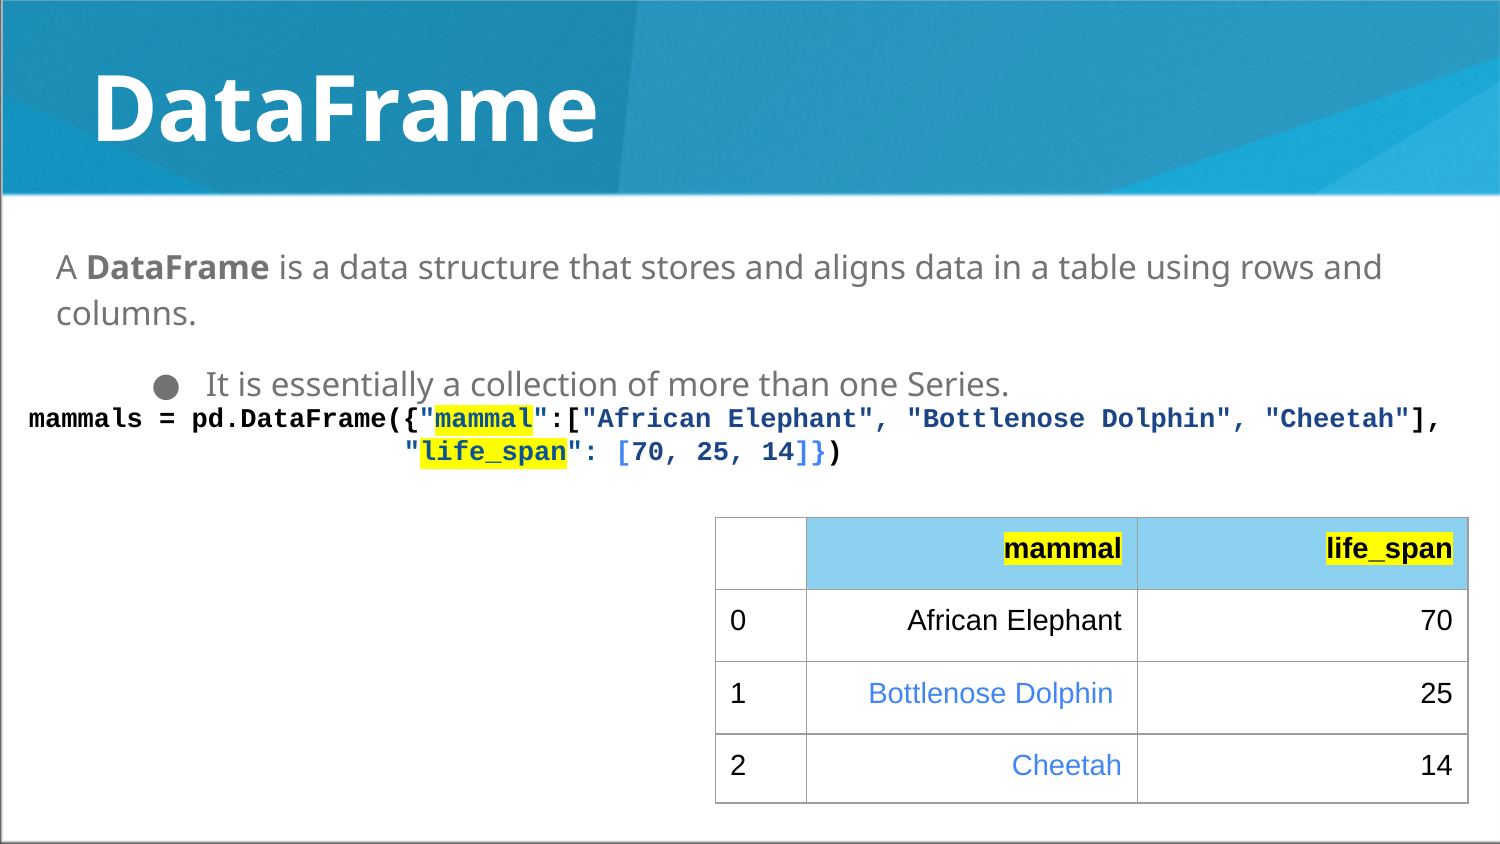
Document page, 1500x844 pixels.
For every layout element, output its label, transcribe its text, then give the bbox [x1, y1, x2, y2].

picture [0, 0, 1500, 844]
table_cell 2 [716, 735, 806, 802]
list A DataFrame is a data structure that stores and aligns data in a table using rows and columns. It is essentially a collection of more than one Series. [40, 225, 1468, 385]
title DataFrame [75, 33, 1425, 175]
table_cell Bottlenose Dolphin [807, 662, 1137, 733]
list A DataFrame is a data structure that stores and aligns data in a table using rows and columns. It is essentially a collection of more than one Series. [40, 481, 1468, 788]
table_cell 0 [716, 590, 806, 661]
table_cell 25 [1138, 662, 1467, 733]
table_header life_span [1138, 518, 1467, 589]
table_cell Cheetah [807, 735, 1137, 802]
table_cell 14 [1138, 735, 1467, 802]
table_header mammal [807, 518, 1137, 589]
table_cell African Elephant [807, 590, 1137, 661]
table_cell 70 [1138, 590, 1467, 661]
table_header [716, 518, 806, 589]
table_cell 1 [716, 662, 806, 733]
text_box mammals = pd.DataFrame({"mammal":["African Elephant", "Bottlenose Dolphin", "Cheetah"], "life_span": [70, 25, 14]}) [14, 385, 1486, 481]
